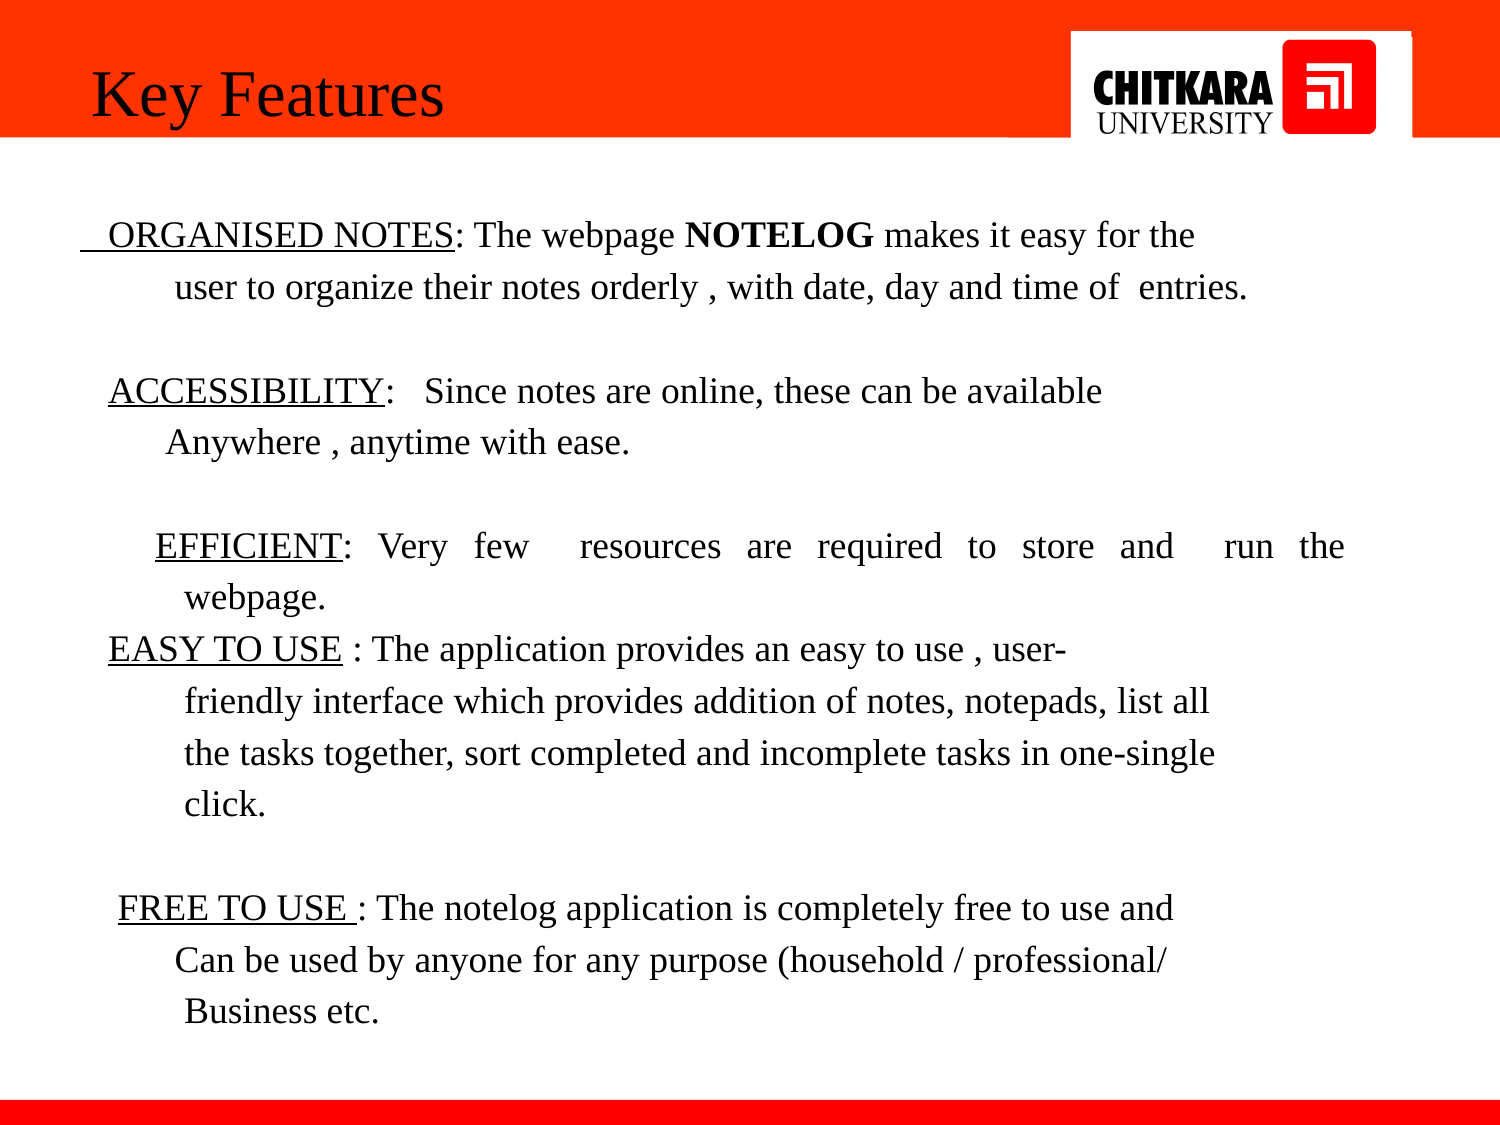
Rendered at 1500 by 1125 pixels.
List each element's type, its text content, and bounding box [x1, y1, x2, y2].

picture [1074, 37, 1391, 138]
text_box ORGANISED NOTES: The webpage NOTELOG makes it easy for the user to organize their notes orderly , with date, day and time of entries. ACCESSIBILITY: Since notes are online, these can be available Anywhere , anytime with ease. EFFICIENT: Very few resources are required to store and run the webpage. EASY TO USE : The application provides an easy to use , user- friendly interface which provides addition of notes, notepads, list all the tasks together, sort completed and incomplete tasks in one-single click. FREE TO USE : The notelog application is completely free to use and Can be used by anyone for any purpose (household / professional/ Business etc. [64, 196, 1400, 1125]
text_box Key Features [76, 42, 963, 138]
